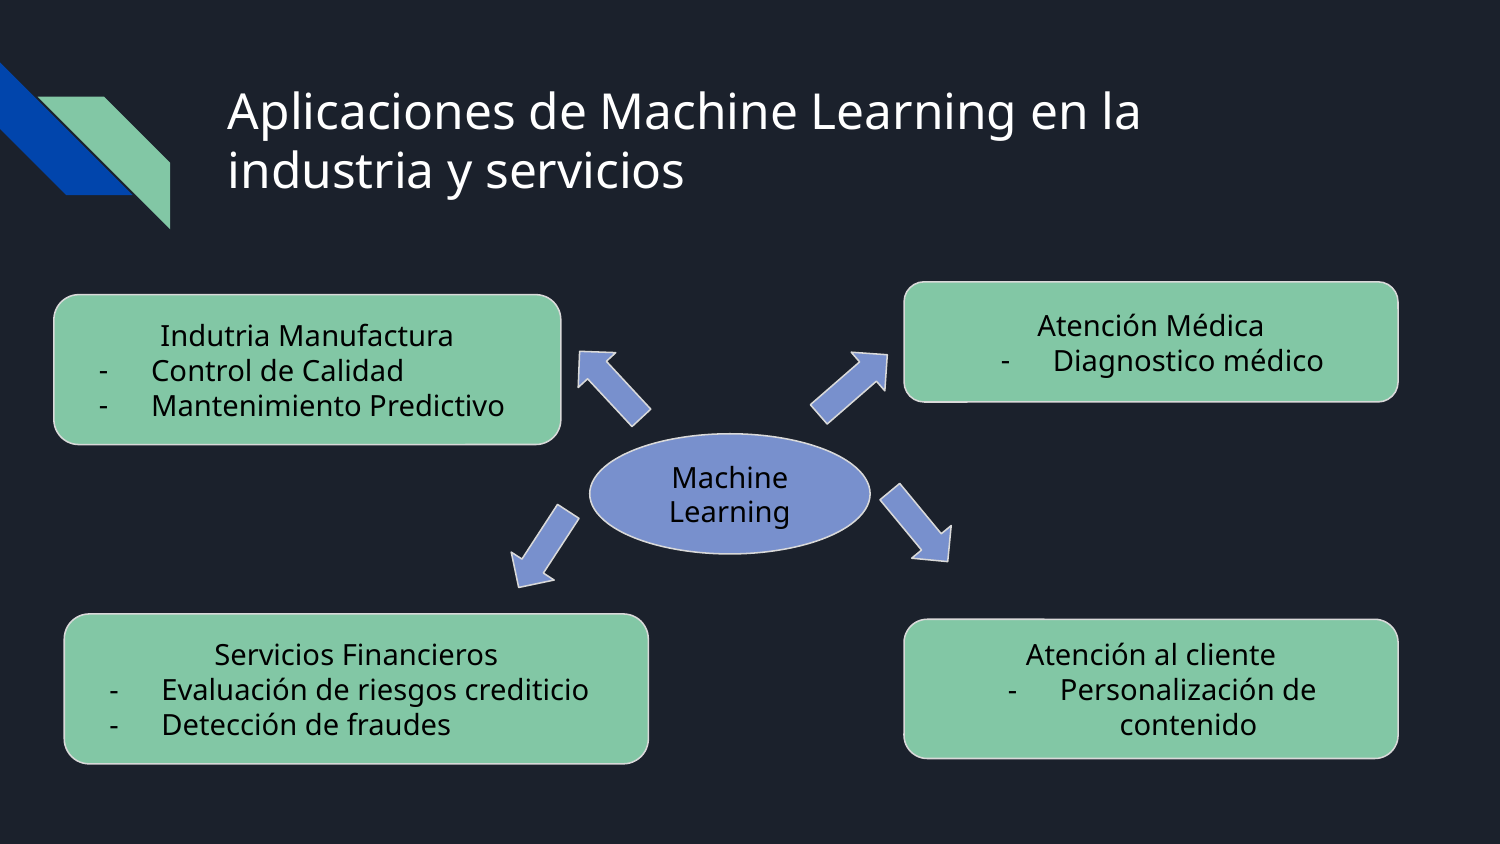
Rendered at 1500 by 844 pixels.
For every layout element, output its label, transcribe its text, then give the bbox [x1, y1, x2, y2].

text_box Indutria Manufactura Control de Calidad Mantenimiento Predictivo [53, 294, 561, 445]
text_box [578, 351, 651, 427]
text_box [879, 483, 952, 562]
text_box Servicios Financieros Evaluación de riesgos crediticio Detección de fraudes [64, 613, 649, 764]
text_box Machine Learning [589, 433, 871, 554]
text_box [511, 504, 580, 588]
text_box Atención al cliente Personalización de contenido [904, 619, 1399, 759]
text_box Atención Médica Diagnostico médico [904, 281, 1399, 402]
title Aplicaciones de Machine Learning en la industria y servicios [212, 64, 1368, 215]
text_box [810, 352, 888, 425]
